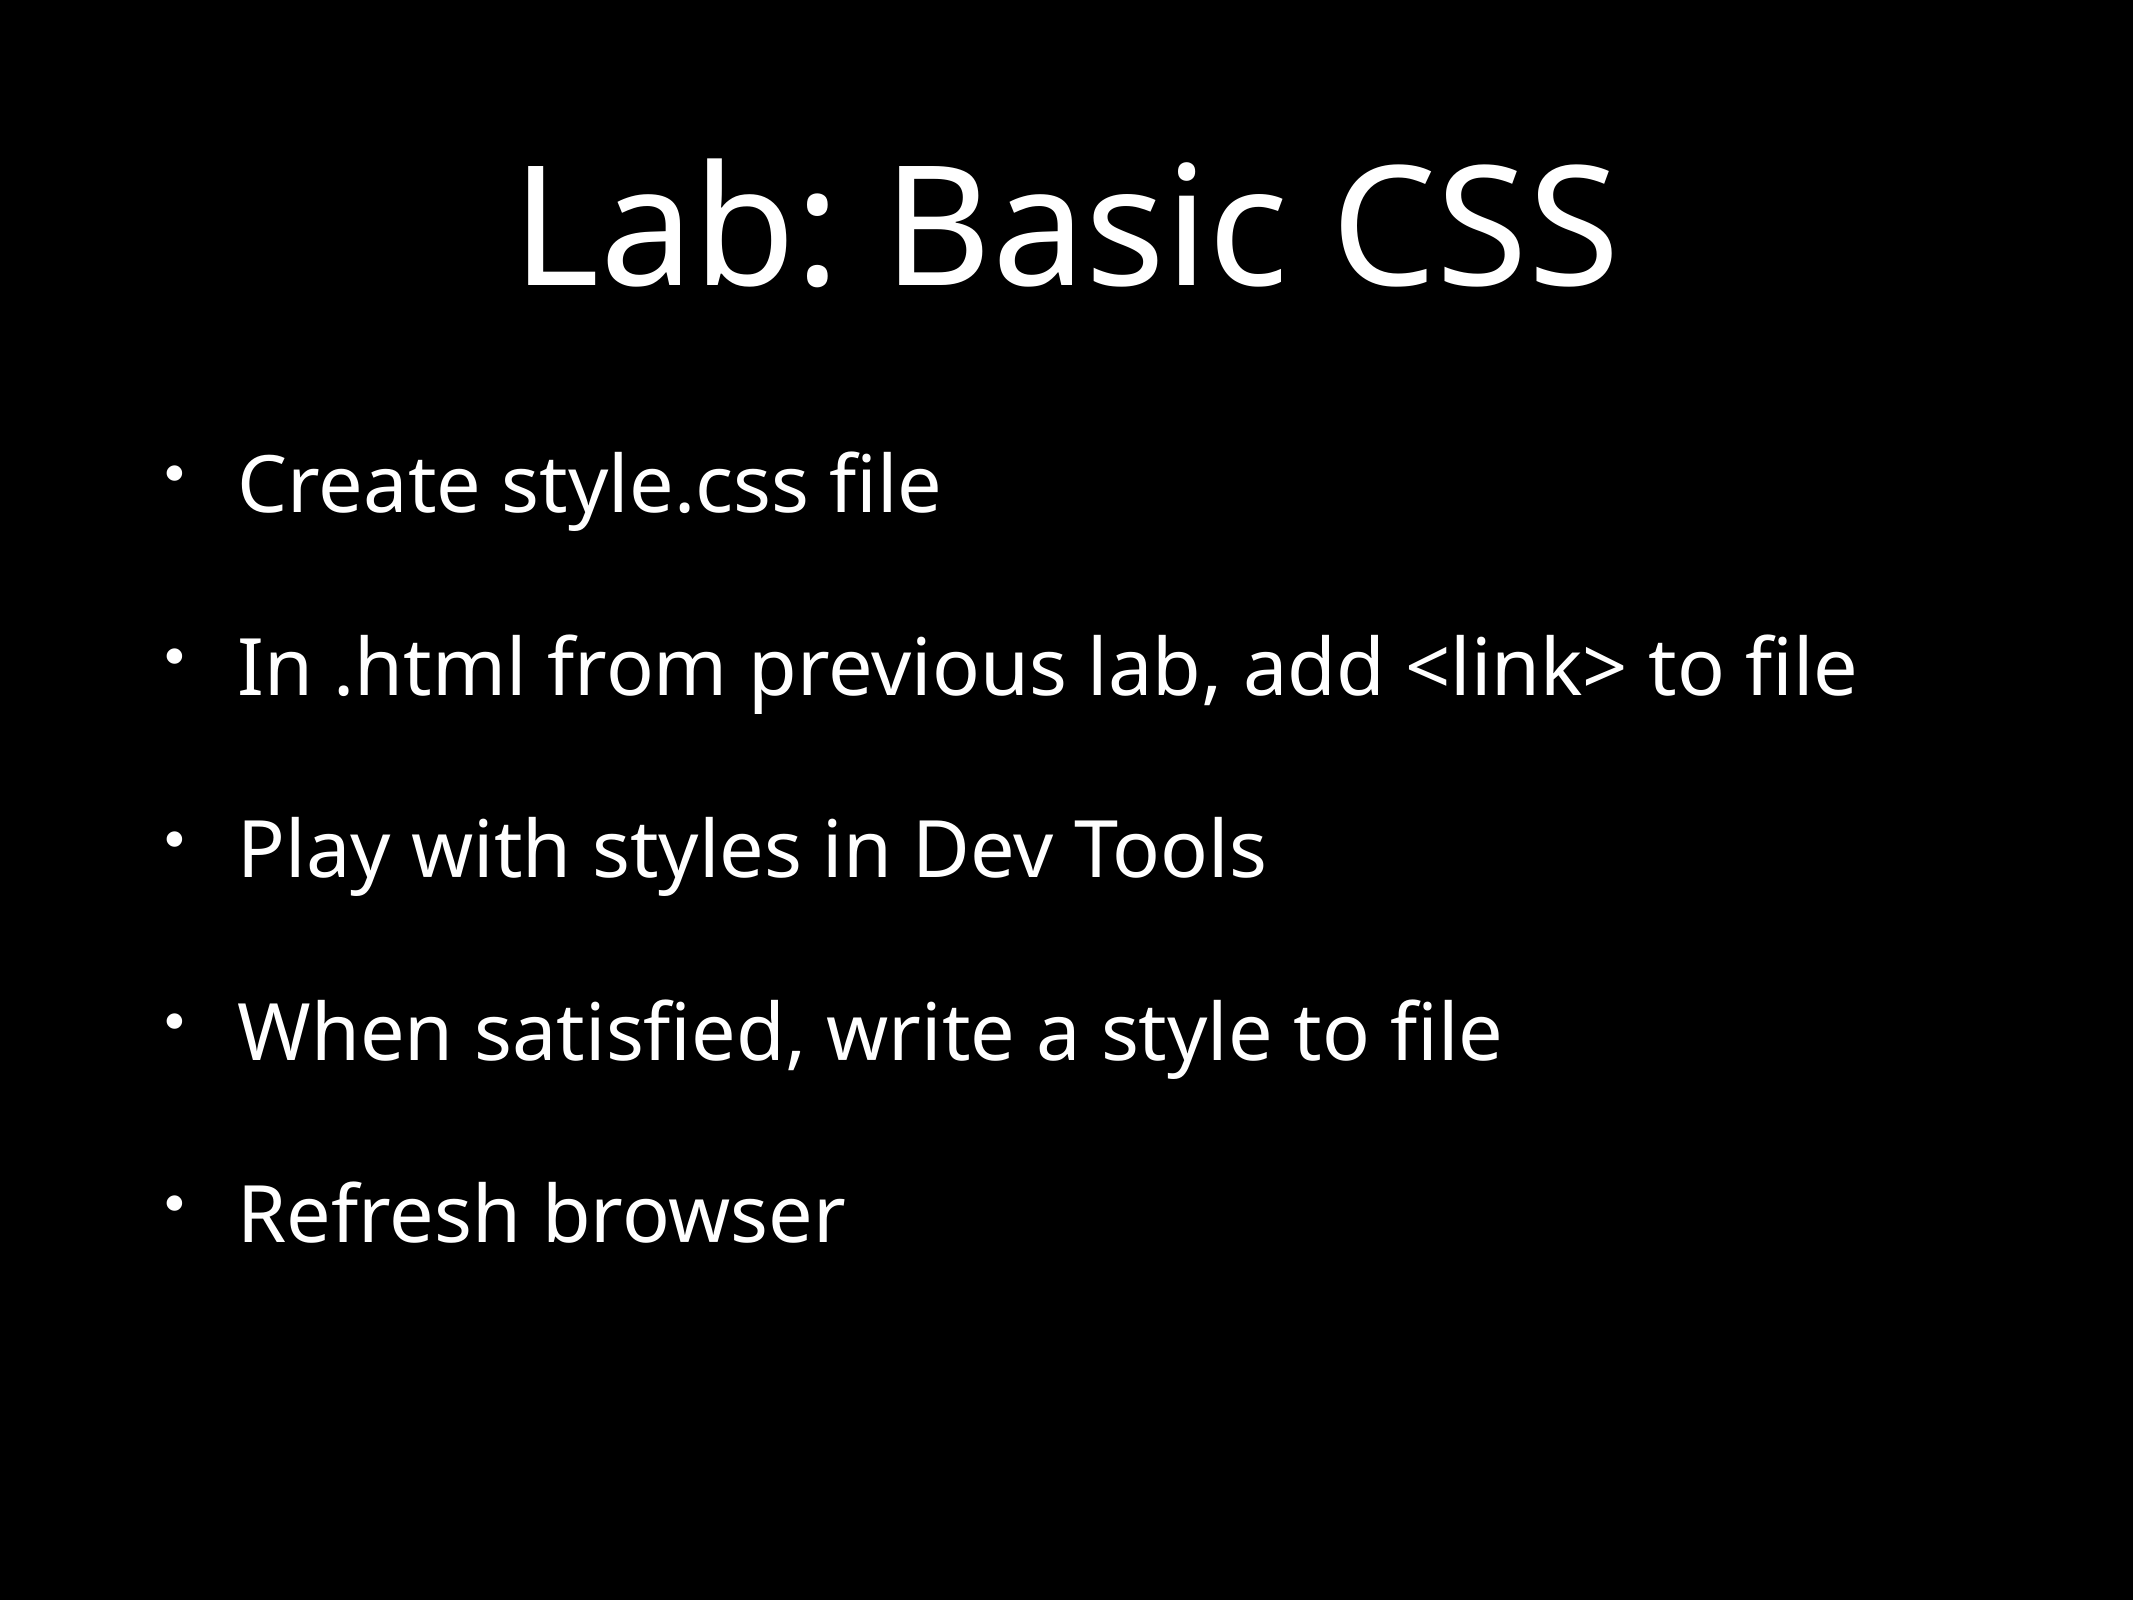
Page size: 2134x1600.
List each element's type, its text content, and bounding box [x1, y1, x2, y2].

list Create style.css file In .html from previous lab, add <link> to file Play with styles in Dev Tools When satisfied, write a style to file Refresh browser [155, 424, 1978, 1457]
title Lab: Basic CSS [155, 41, 1978, 397]
